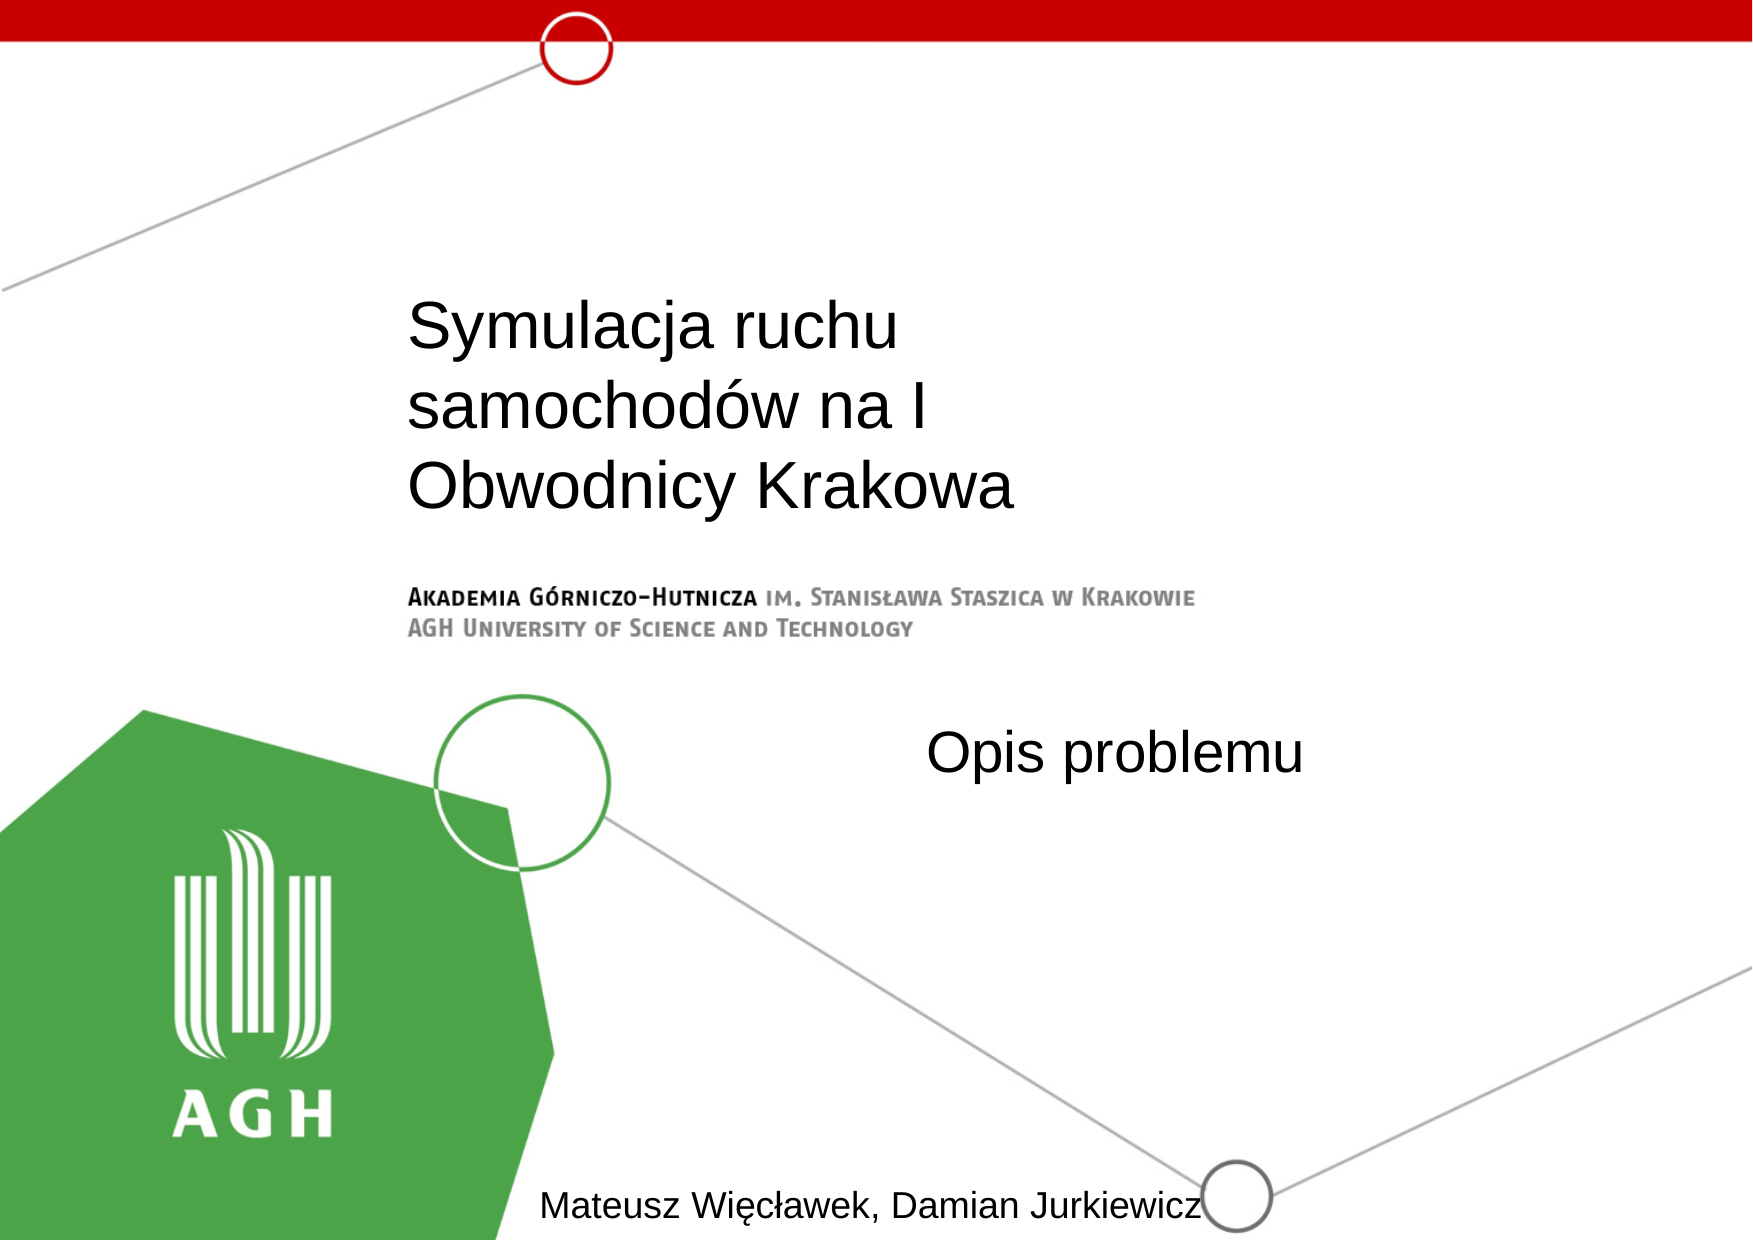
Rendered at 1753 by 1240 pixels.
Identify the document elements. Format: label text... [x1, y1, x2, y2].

picture [0, 0, 1753, 1240]
text_box Mateusz Więcławek, Damian Jurkiewicz [524, 1173, 1228, 1234]
text_box Symulacja ruchu samochodów na I Obwodnicy Krakowa [399, 274, 1056, 530]
text_box Opis problemu [911, 707, 1373, 792]
